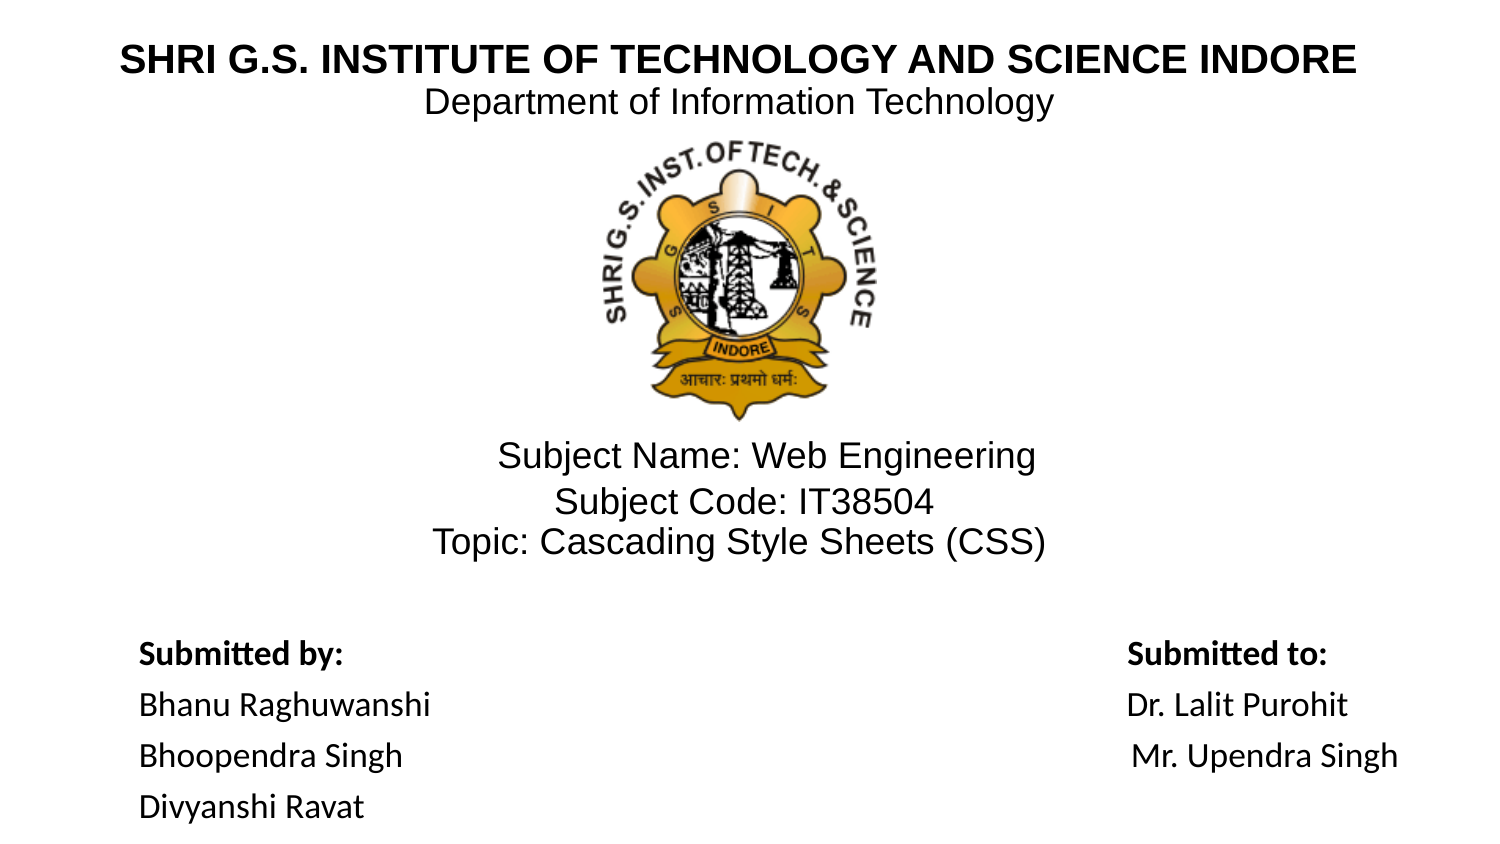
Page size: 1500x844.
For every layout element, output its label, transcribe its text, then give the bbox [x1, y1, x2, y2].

picture [602, 140, 877, 422]
list Submitted by: Submitted to: Bhanu Raghuwanshi Dr. Lalit Purohit Bhoopendra Singh Mr. Upendra Singh Divyanshi Ravat [100, 627, 1433, 844]
title SHRI G.S. INSTITUTE OF TECHNOLOGY AND SCIENCE INDORE Department of Information Technology Subject Name: Web Engineering Subject Code: IT38504 Topic: Cascading Style Sheets (CSS) [31, 31, 1448, 576]
